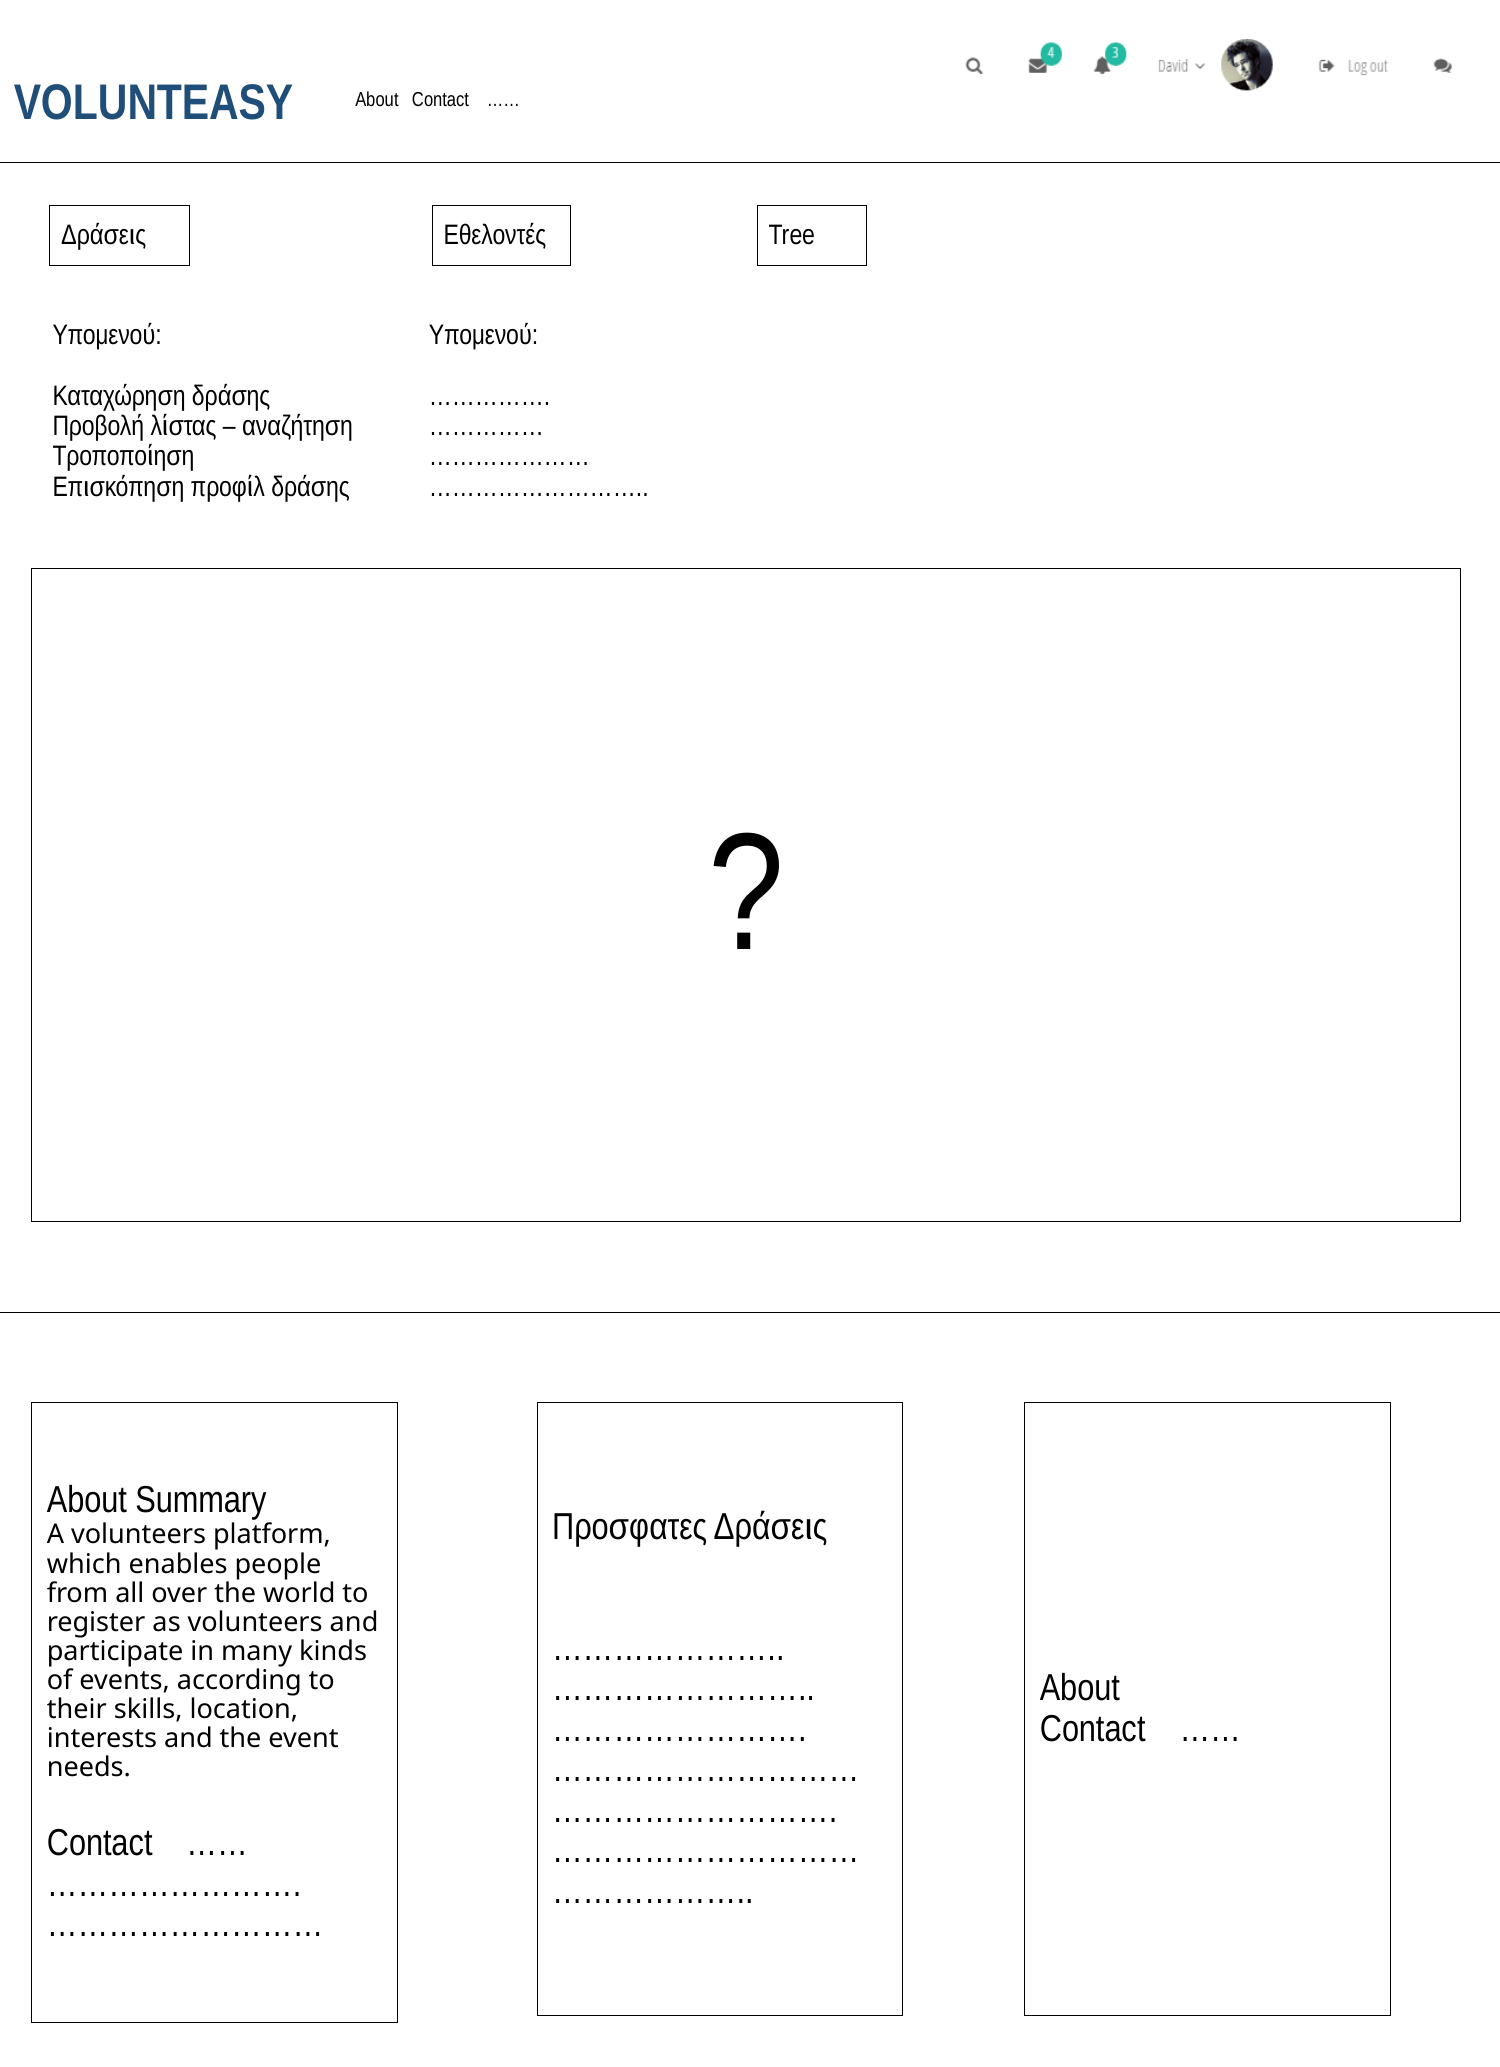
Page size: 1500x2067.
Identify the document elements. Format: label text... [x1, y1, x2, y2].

text_box ? [31, 568, 1461, 1222]
text_box About Summary A volunteers platform, which enables people from all over the world to register as volunteers and participate in many kinds of events, according to their skills, location, interests and the event needs. Contact …… ……………………. ……………………… [31, 1402, 398, 2023]
text_box About Contact …… [1024, 1402, 1391, 2016]
text_box Δράσεις [49, 205, 190, 266]
text_box VOLUNTEASY [0, 84, 331, 122]
text_box Tree [757, 205, 867, 266]
text_box Υπομενού: ……………. …………… ………………… ……………………….. [417, 308, 774, 568]
text_box Εθελοντές [432, 205, 571, 266]
picture [941, 39, 1461, 100]
text_box Προσφατες Δράσεις ………………….. …………………….. ……………………. ………………………… ………………………. ………………………… ……………….. [537, 1402, 903, 2016]
text_box Υπομενού: Καταχώρηση δράσης Προβολή λίστας – αναζήτηση Τροποποίηση Επισκόπηση προφίλ δράσης [41, 308, 398, 568]
title About Contact …… [340, 81, 673, 120]
